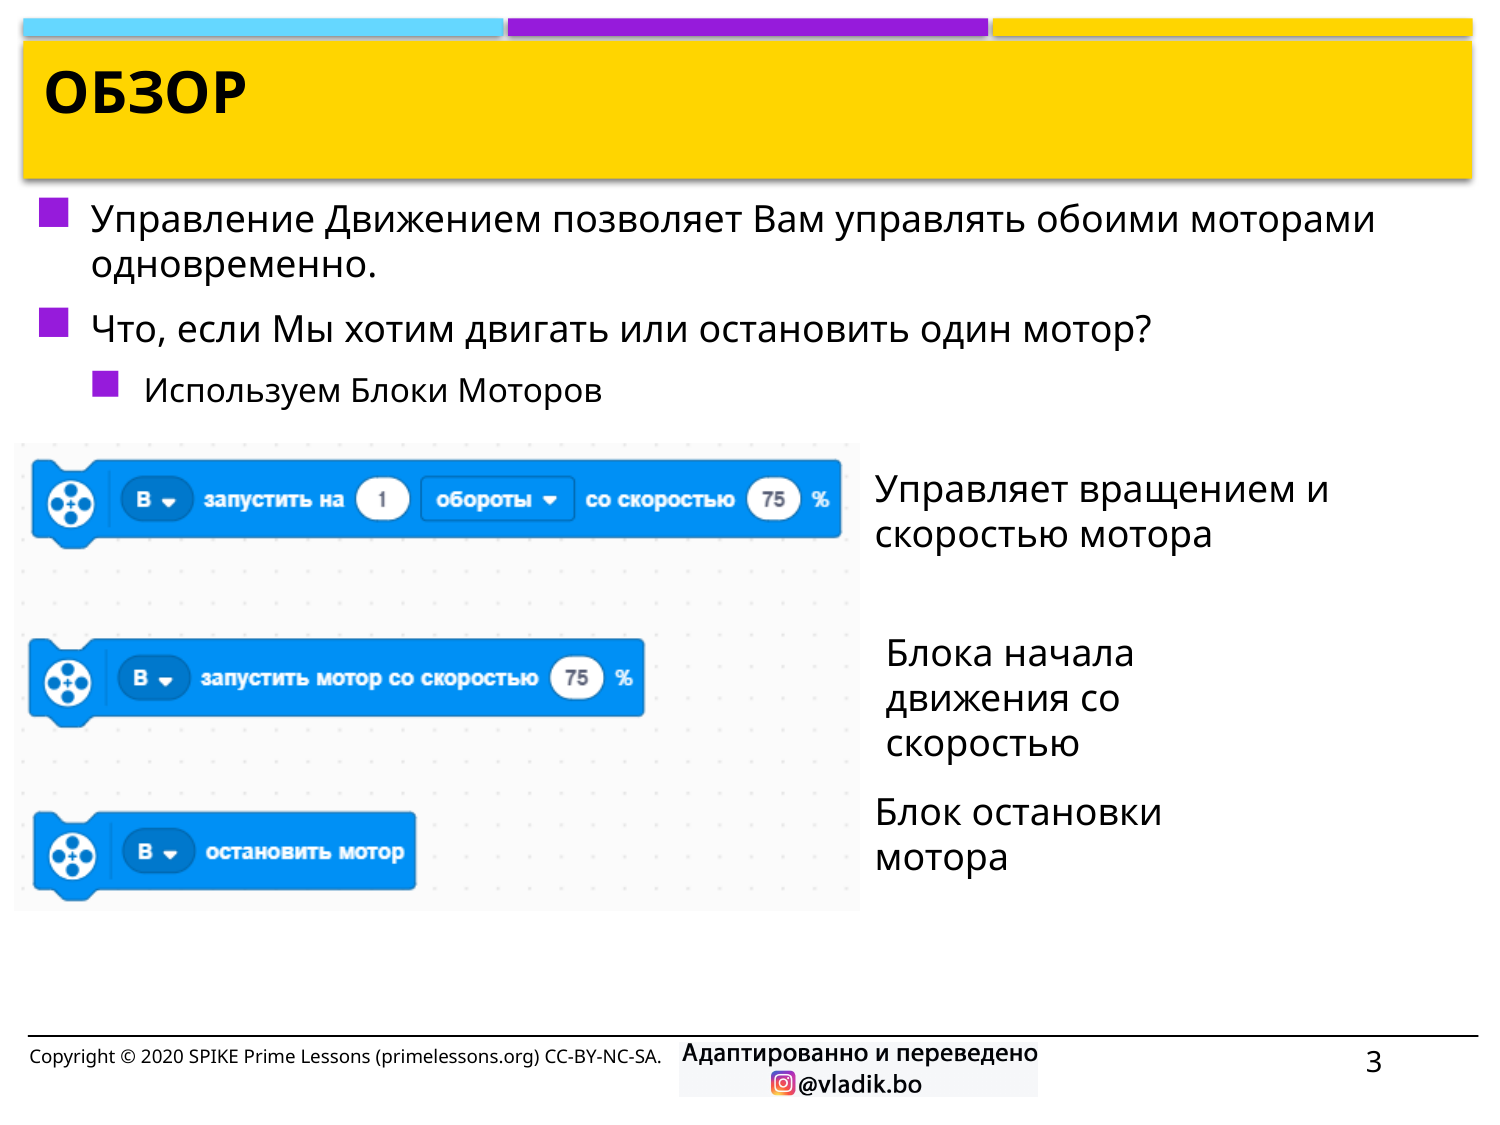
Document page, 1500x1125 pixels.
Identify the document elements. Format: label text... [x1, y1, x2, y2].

text_box Блок остановки мотора [867, 780, 1316, 886]
picture [679, 1042, 1039, 1098]
text_box Управляет вращением и скоростью мотора [867, 457, 1500, 563]
picture [13, 443, 861, 912]
slide_number 3 [1351, 1036, 1478, 1097]
footer Copyright © 2020 SPIKE Prime Lessons (primelessons.org) CC-BY-NC-SA. [14, 1036, 814, 1097]
text_box Блока начала движения со скоростью [870, 621, 1327, 772]
list Управление Движением позволяет Вам управлять обоими моторами одновременно. Что, если Мы хотим двигать или остановить один мотор? Используем Блоки Моторов [25, 187, 1475, 457]
list Управление Движением позволяет Вам управлять обоими моторами одновременно. Что, если Мы хотим двигать или остановить один мотор? Используем Блоки Моторов [25, 563, 1475, 1021]
title ОБЗОР [28, 48, 1464, 172]
